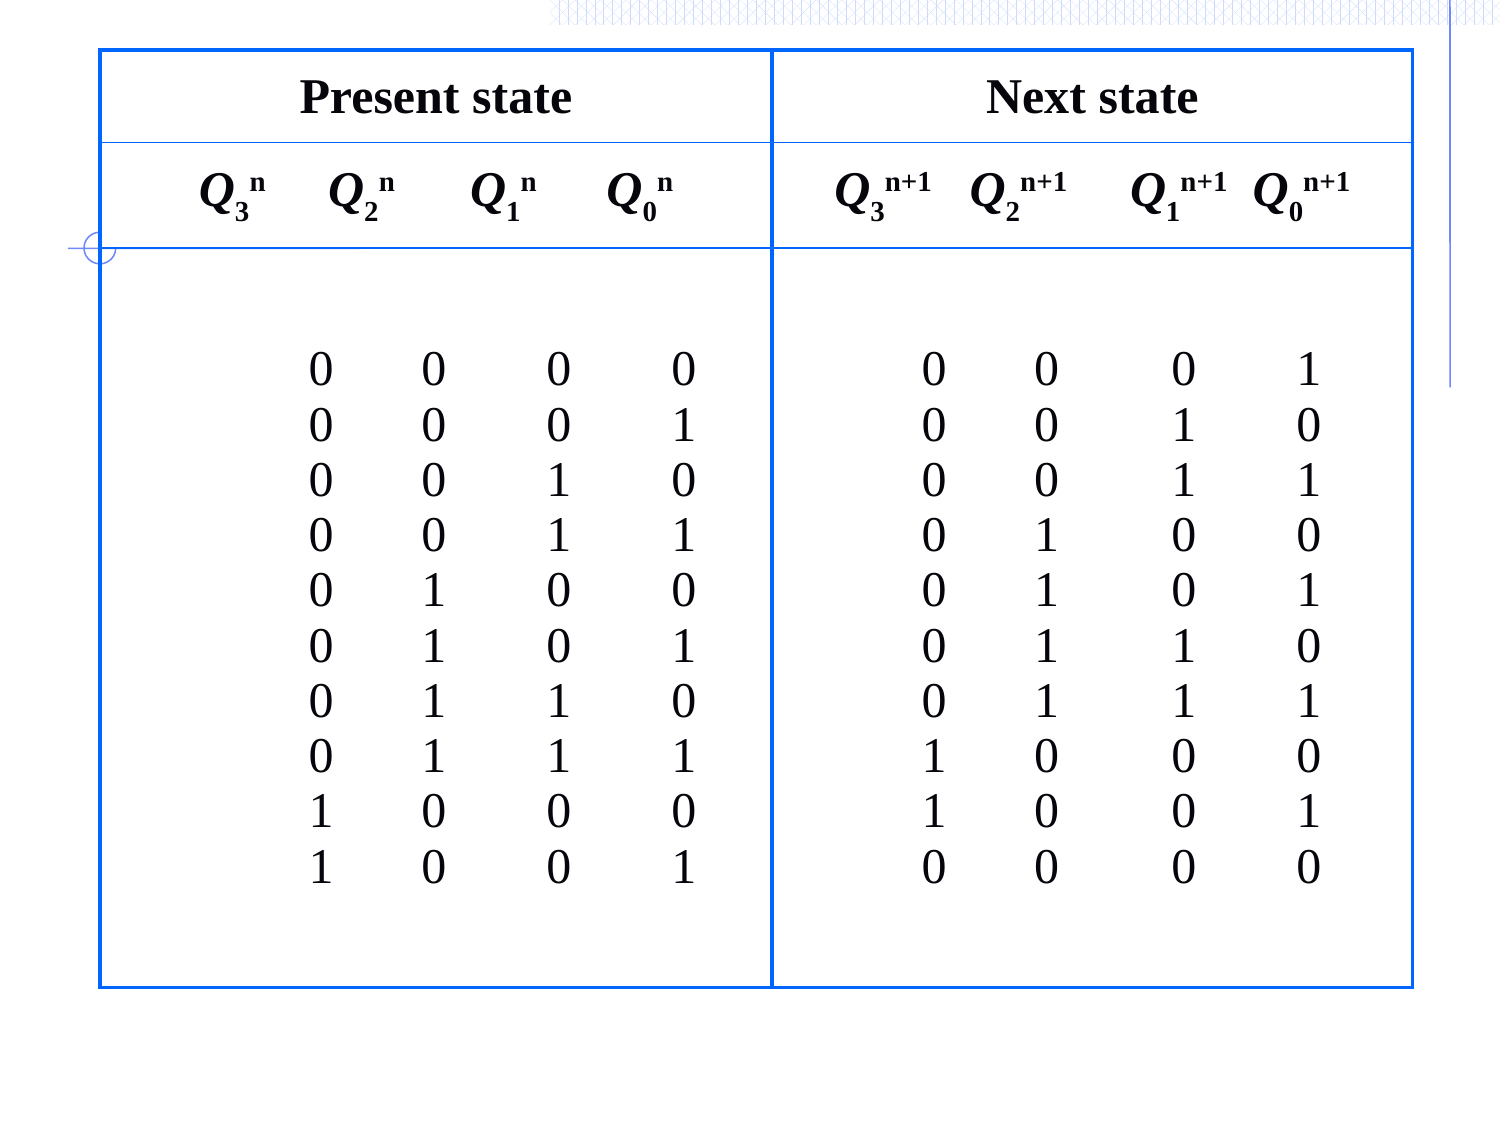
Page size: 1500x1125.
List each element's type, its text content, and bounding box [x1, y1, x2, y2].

table_cell 0 0 0 1 0 0 1 0 0 0 1 1 0 1 0 0 0 1 0 1 0 1 1 0 0 1 1 1 1 0 0 0 1 0 0 1 0 0 0 0 [774, 249, 1411, 986]
table_cell Q3n+1 Q2n+1 Q1n+1 Q0n+1 [774, 143, 1411, 247]
table_header Present state [102, 52, 770, 142]
table_cell 0 0 0 0 0 0 0 1 0 0 1 0 0 0 1 1 0 1 0 0 0 1 0 1 0 1 1 0 0 1 1 1 1 0 0 0 1 0 0 1 [102, 249, 770, 986]
table_header Next state [774, 52, 1411, 142]
table_cell Q3n Q2n Q1n Q0n [102, 143, 770, 247]
